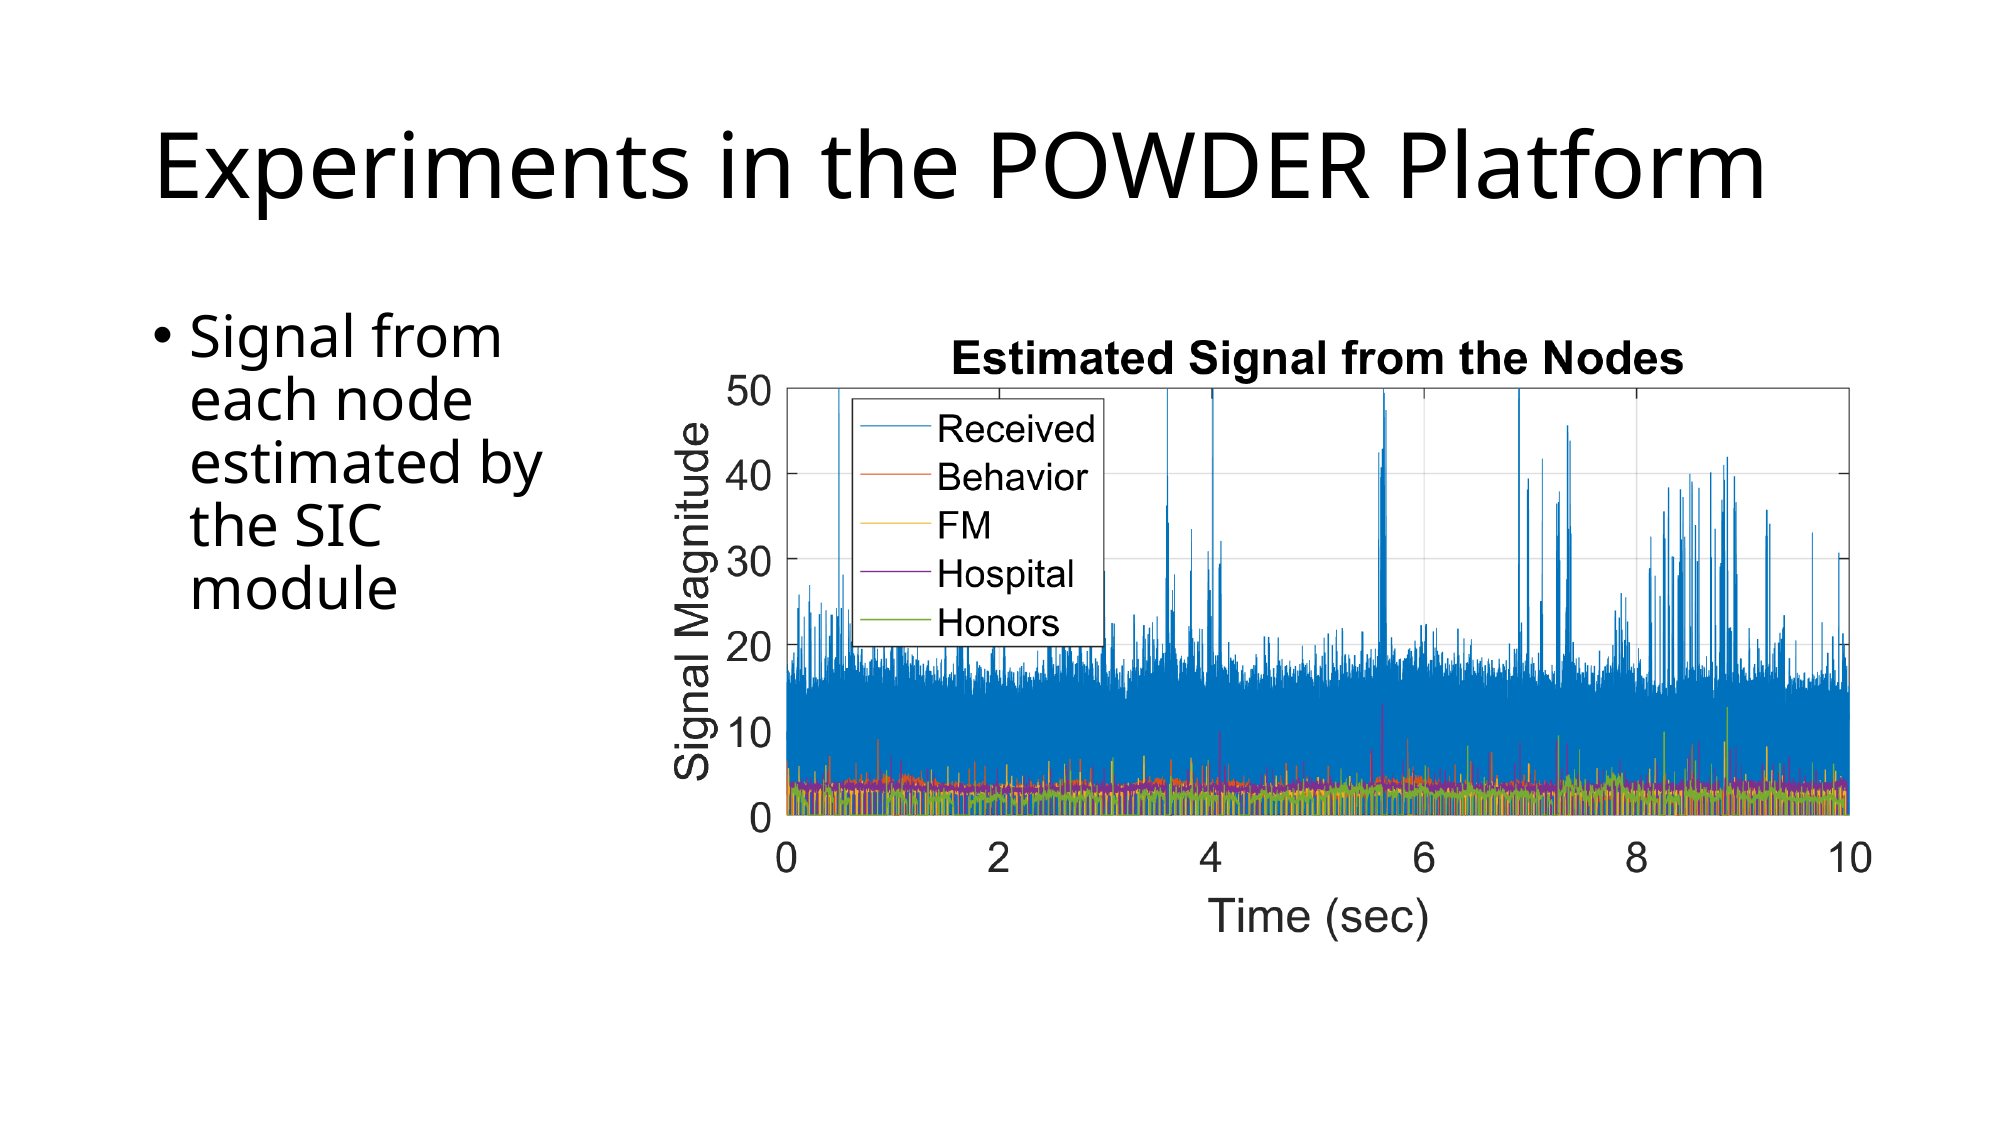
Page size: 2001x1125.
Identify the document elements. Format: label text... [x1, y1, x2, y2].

title Experiments in the POWDER Platform [137, 59, 1863, 278]
list Signal from each node estimated by the SIC module [137, 299, 562, 1014]
picture [607, 317, 1979, 943]
